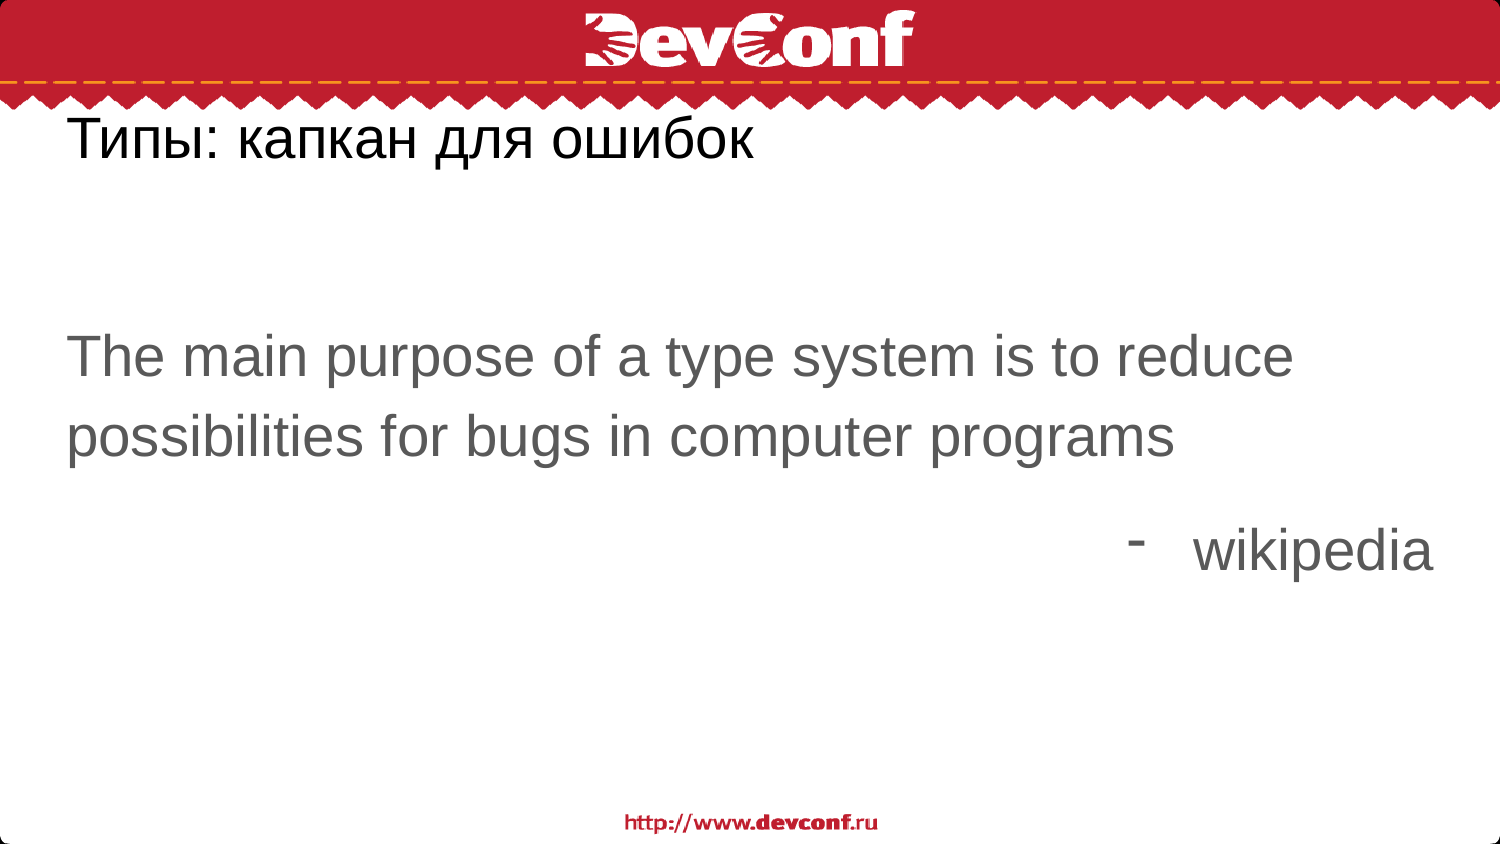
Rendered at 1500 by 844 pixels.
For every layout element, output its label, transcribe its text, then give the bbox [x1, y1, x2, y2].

title Типы: капкан для ошибок [51, 85, 1449, 180]
list The main purpose of a type system is to reduce possibilities for bugs in computer programs wikipedia [51, 189, 1449, 750]
picture [0, 0, 1500, 844]
